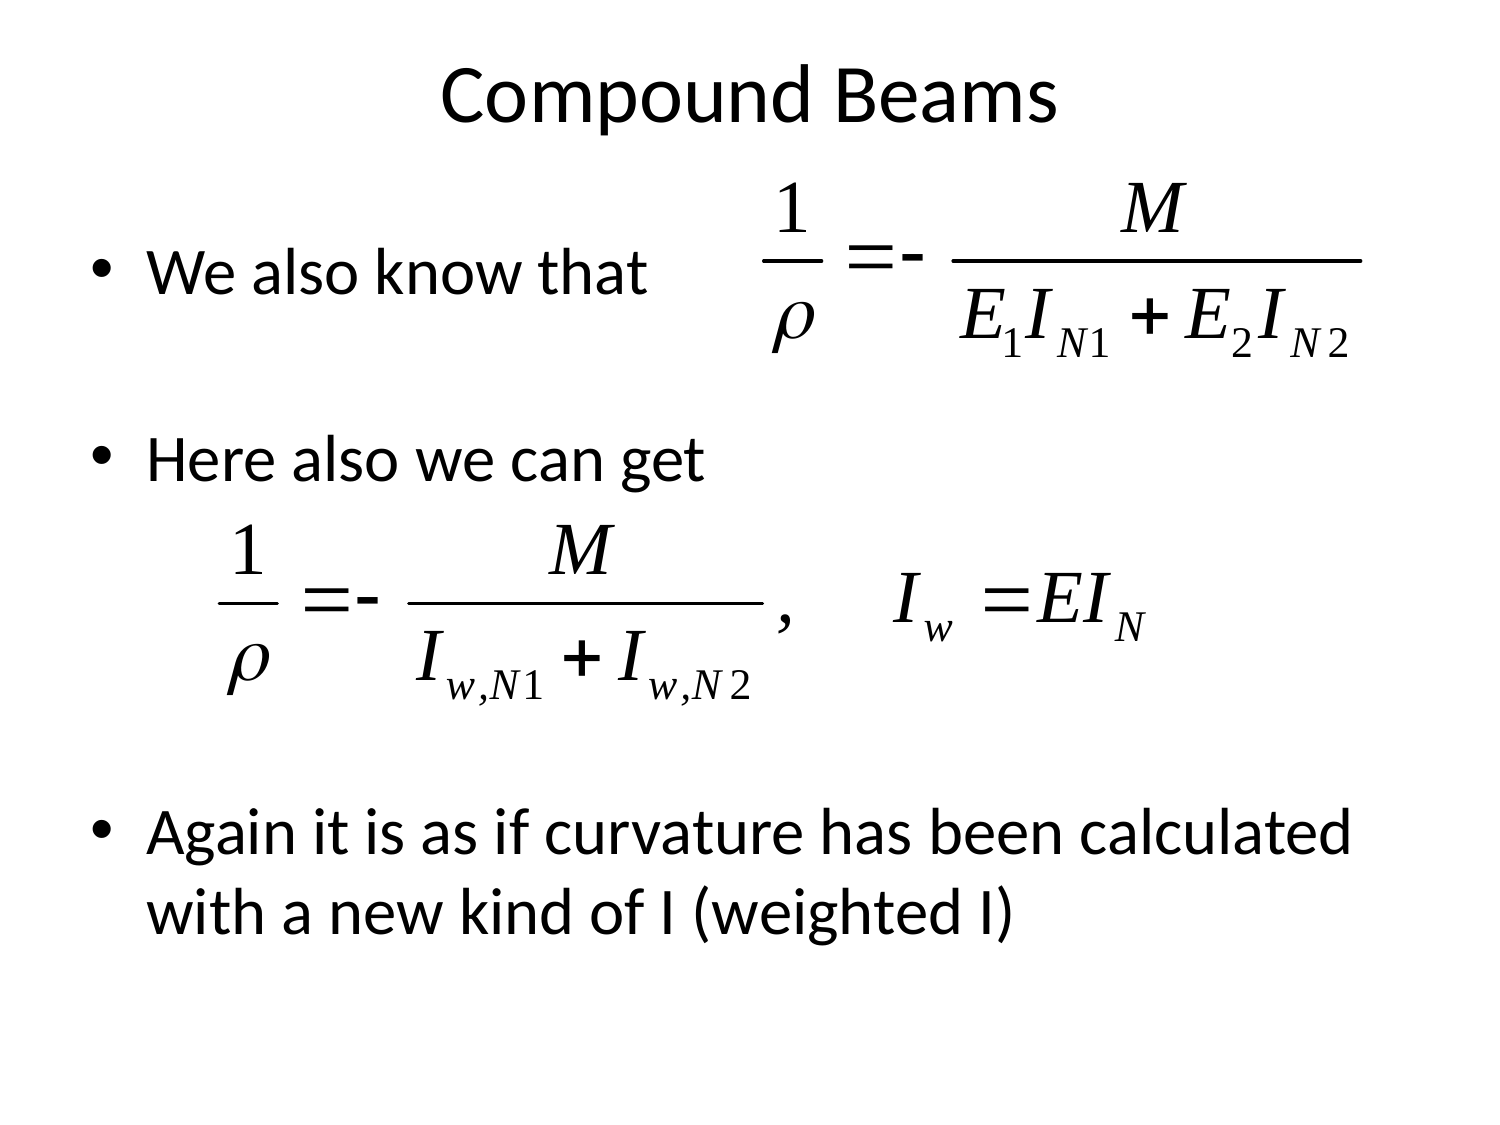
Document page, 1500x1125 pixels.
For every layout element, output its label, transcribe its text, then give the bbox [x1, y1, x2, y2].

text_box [750, 160, 1377, 374]
list We also know that Here also we can get Again it is as if curvature has been calculated with a new kind of I (weighted I) [75, 219, 1447, 1118]
title Compound Beams [75, 0, 1425, 183]
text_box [206, 503, 1164, 723]
